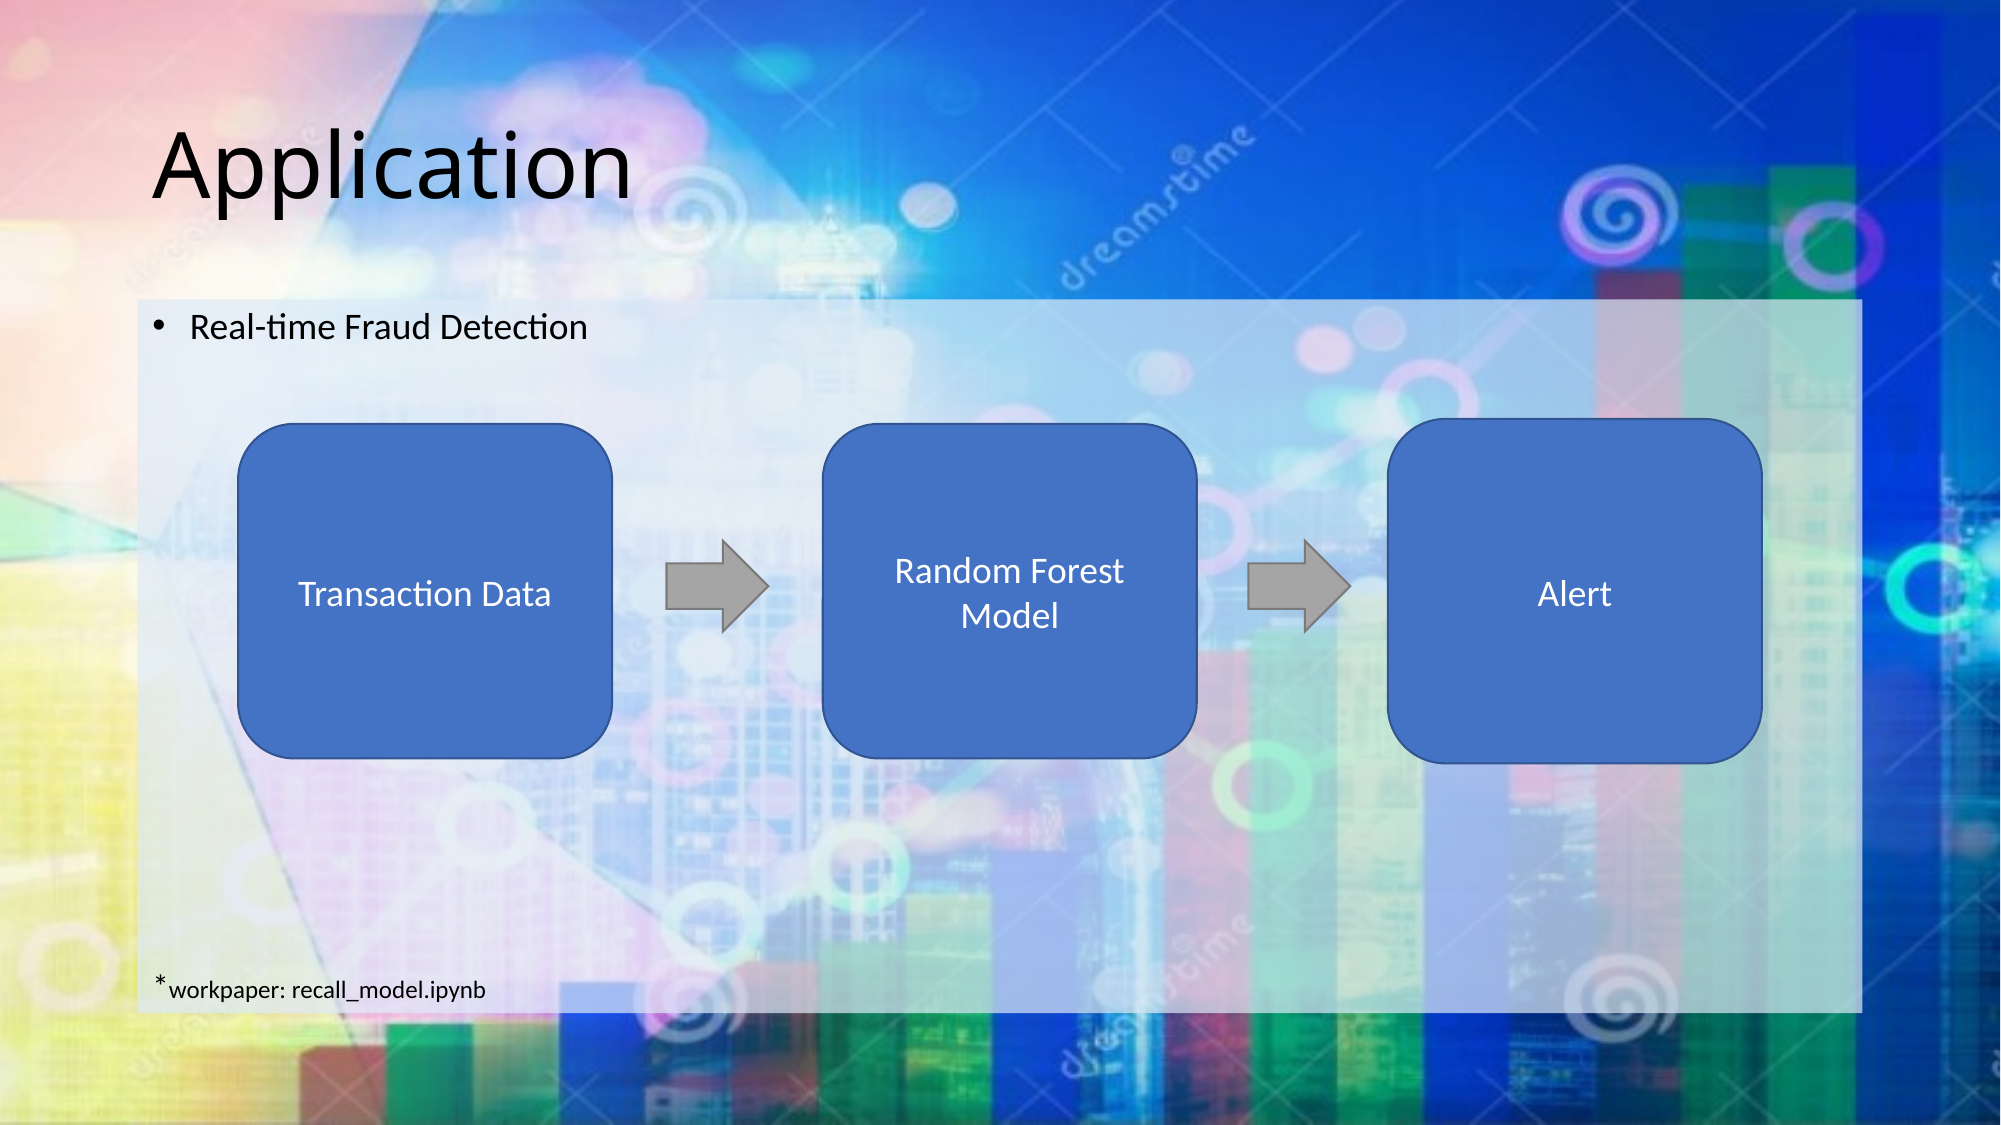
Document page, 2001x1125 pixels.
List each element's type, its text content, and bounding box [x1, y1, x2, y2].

text_box [665, 538, 770, 635]
text_box Transaction Data [237, 422, 614, 760]
picture [0, 0, 2001, 1125]
text_box Alert [1386, 417, 1763, 765]
title Application [137, 59, 1863, 278]
list Real-time Fraud Detection *workpaper: recall_model.ipynb [137, 299, 1863, 1014]
text_box [1247, 538, 1352, 635]
text_box Random Forest Model [821, 422, 1198, 760]
